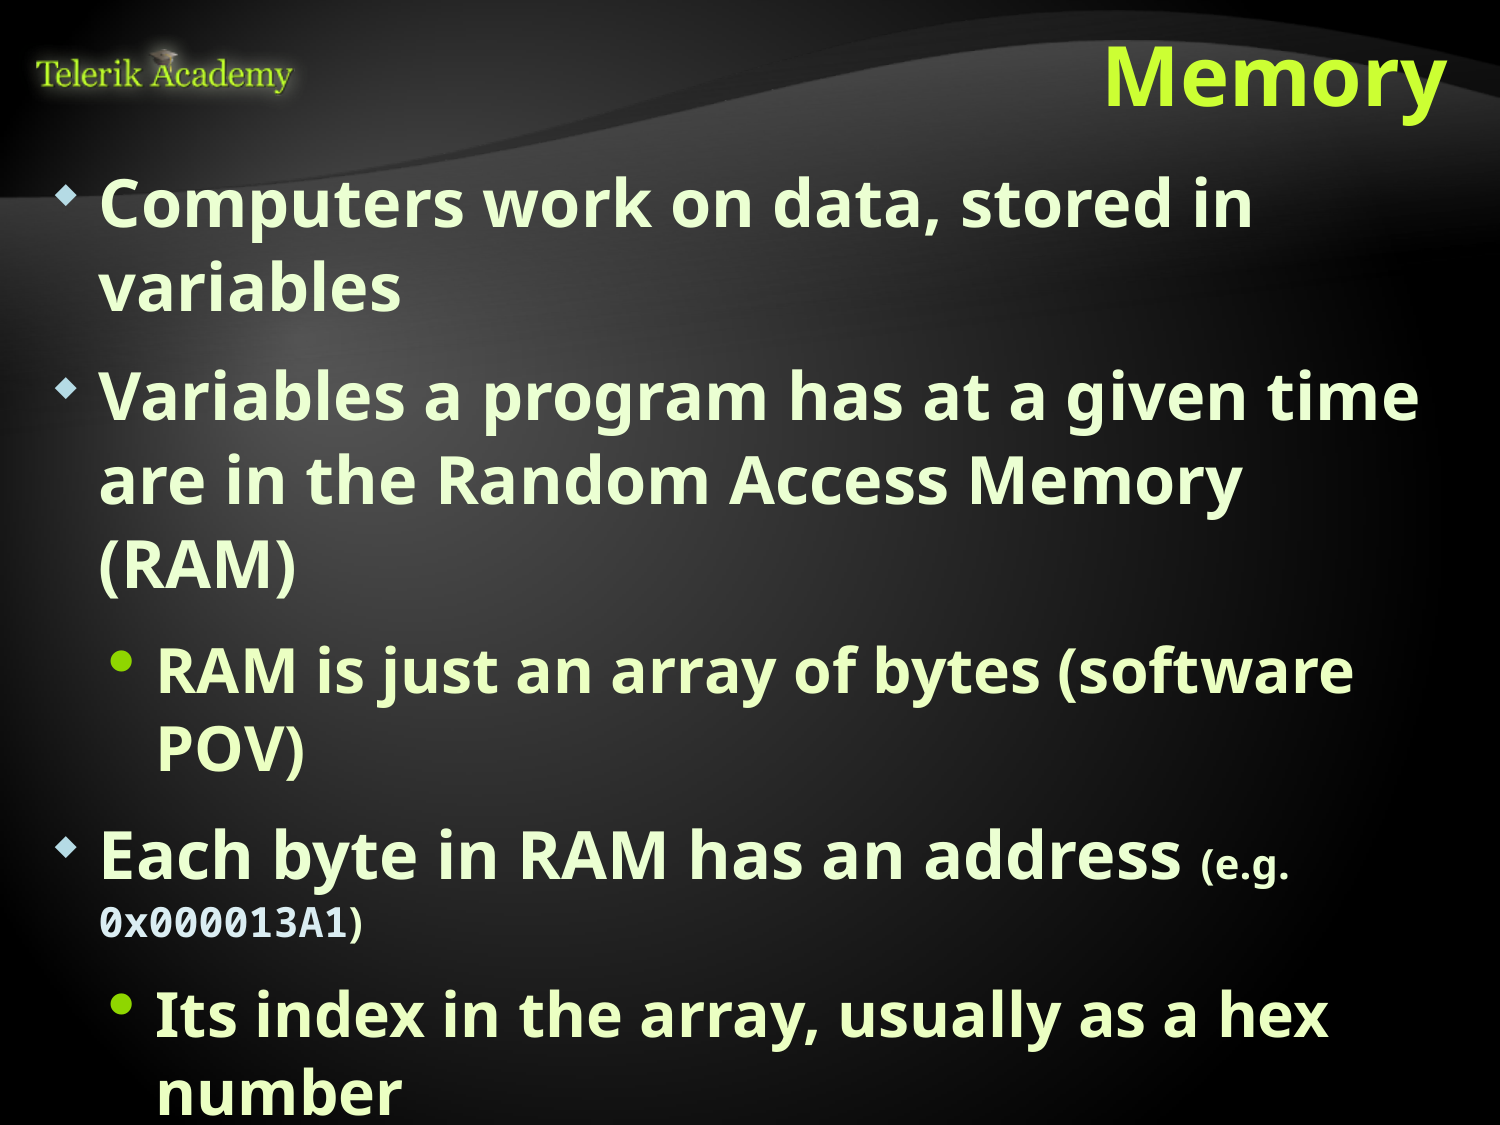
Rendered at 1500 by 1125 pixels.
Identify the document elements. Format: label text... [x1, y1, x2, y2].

title Memory [300, 12, 1463, 149]
list Computers work on data, stored in variables Variables a program has at a given time are in the Random Access Memory (RAM) RAM is just an array of bytes (software POV) Each byte in RAM has an address (e.g. 0x000013A1) Its index in the array, usually as a hex number Information is described by address and value of the byte(s) at that address [37, 149, 1463, 1100]
picture [0, 0, 1500, 1125]
